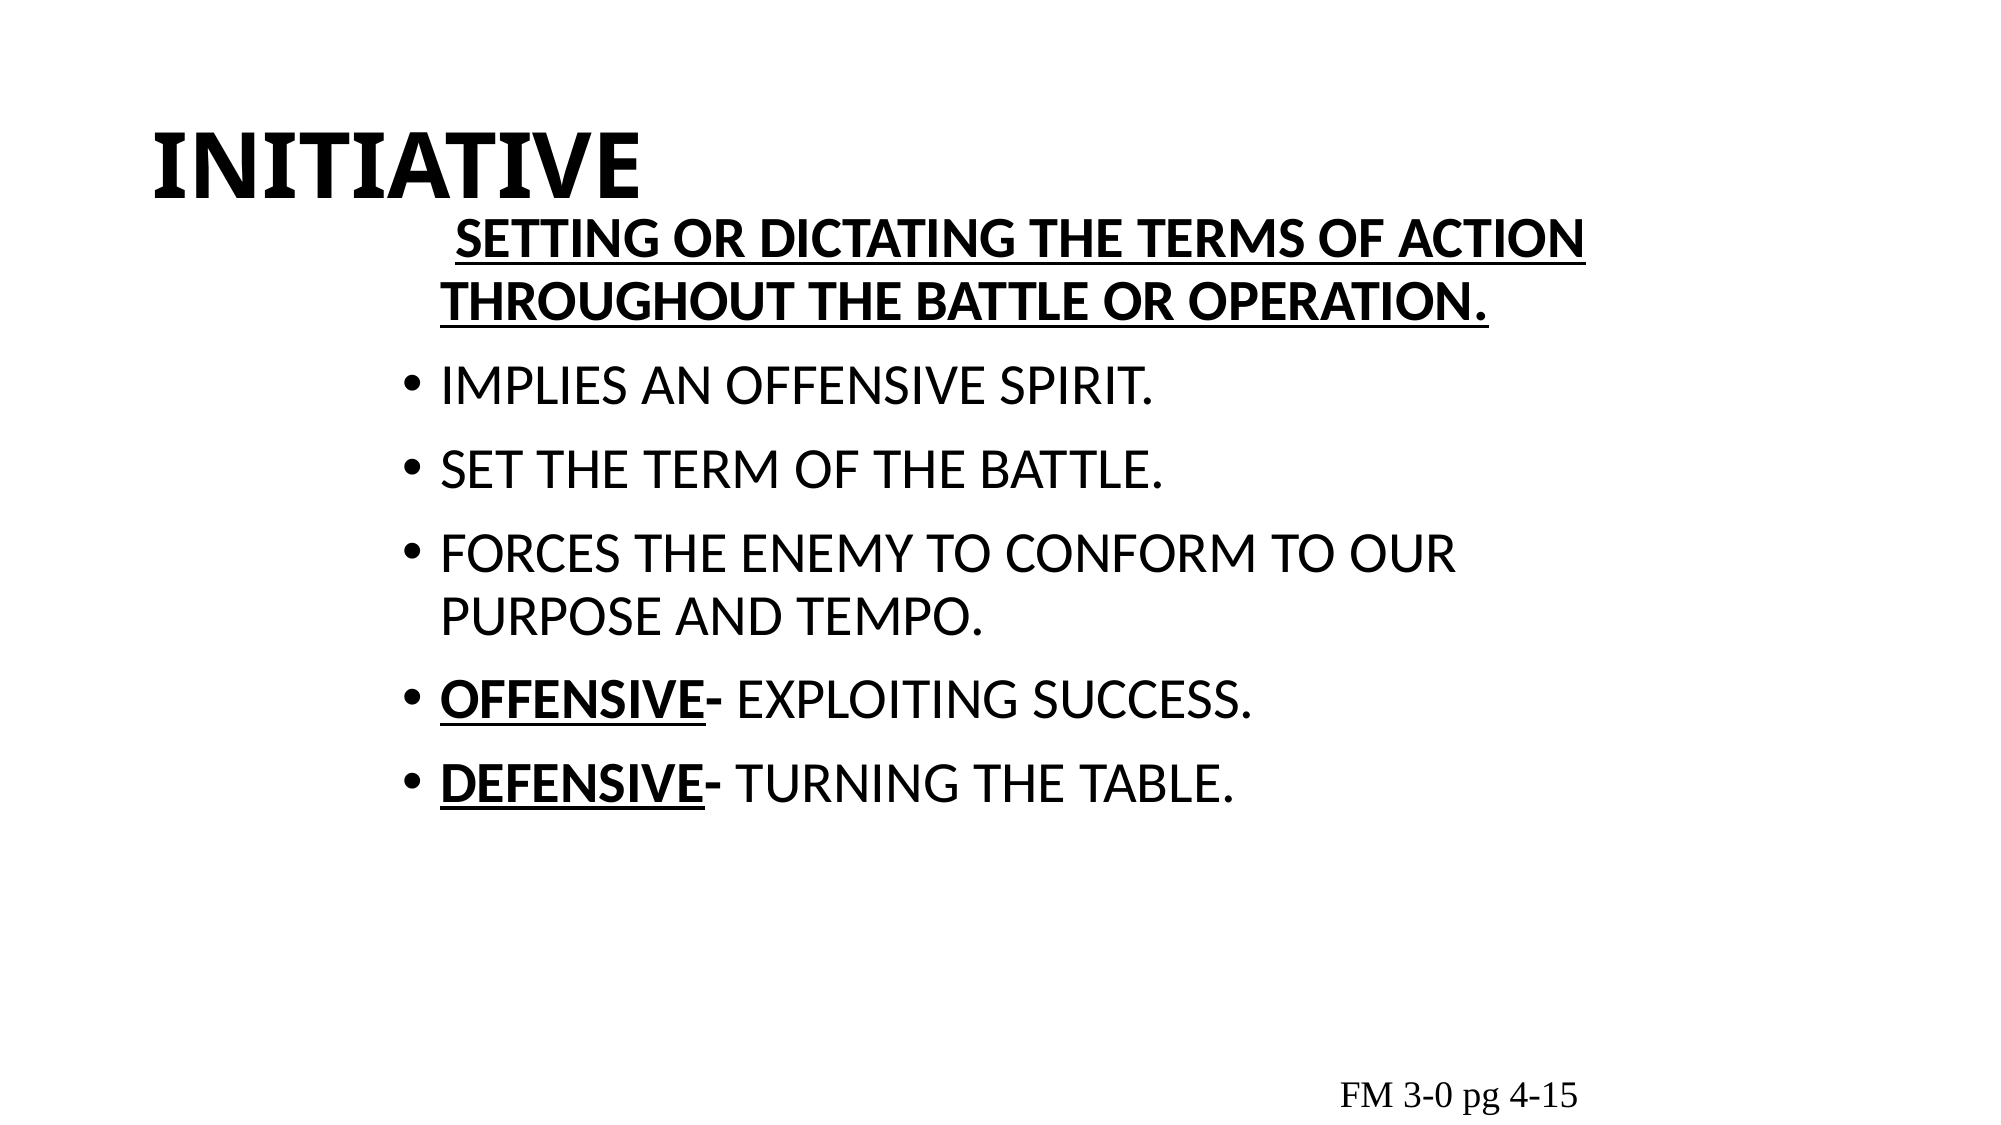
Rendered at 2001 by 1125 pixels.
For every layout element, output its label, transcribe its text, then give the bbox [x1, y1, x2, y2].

list SETTING OR DICTATING THE TERMS OF ACTION THROUGHOUT THE BATTLE OR OPERATION. IMPLIES AN OFFENSIVE SPIRIT. SET THE TERM OF THE BATTLE. FORCES THE ENEMY TO CONFORM TO OUR PURPOSE AND TEMPO. OFFENSIVE- EXPLOITING SUCCESS. DEFENSIVE- TURNING THE TABLE. [387, 200, 1663, 1050]
title INITIATIVE [137, 59, 1863, 278]
text_box FM 3-0 pg 4-15 [1325, 1062, 1750, 1123]
